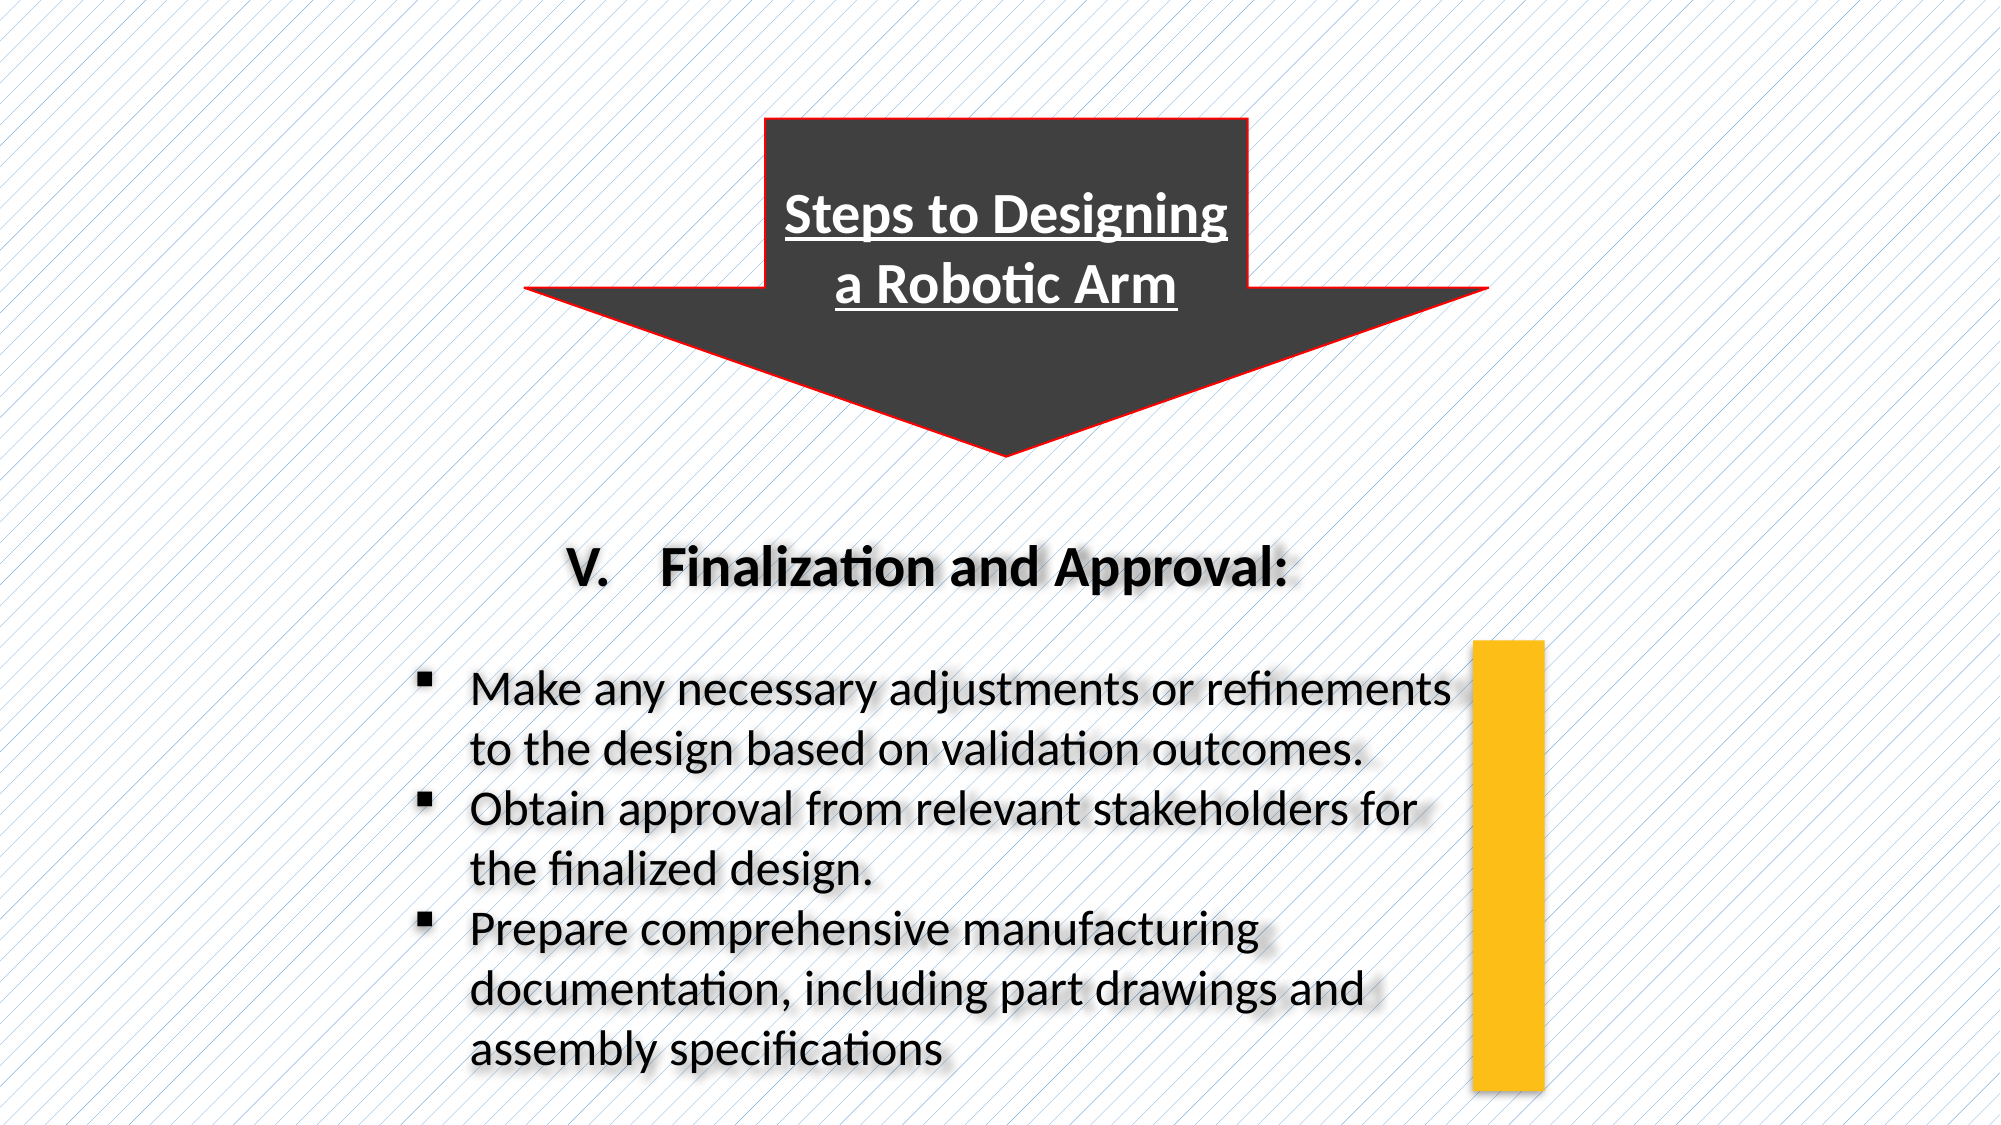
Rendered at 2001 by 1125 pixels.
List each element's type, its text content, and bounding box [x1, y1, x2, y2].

text_box Finalization and Approval: [550, 527, 1321, 599]
text_box [1472, 639, 1546, 1092]
text_box Make any necessary adjustments or refinements to the design based on validation outcomes. Obtain approval from relevant stakeholders for the finalized design. Prepare comprehensive manufacturing documentation, including part drawings and assembly specifications [397, 639, 1472, 1092]
text_box Steps to Designing a Robotic Arm [523, 117, 1490, 458]
